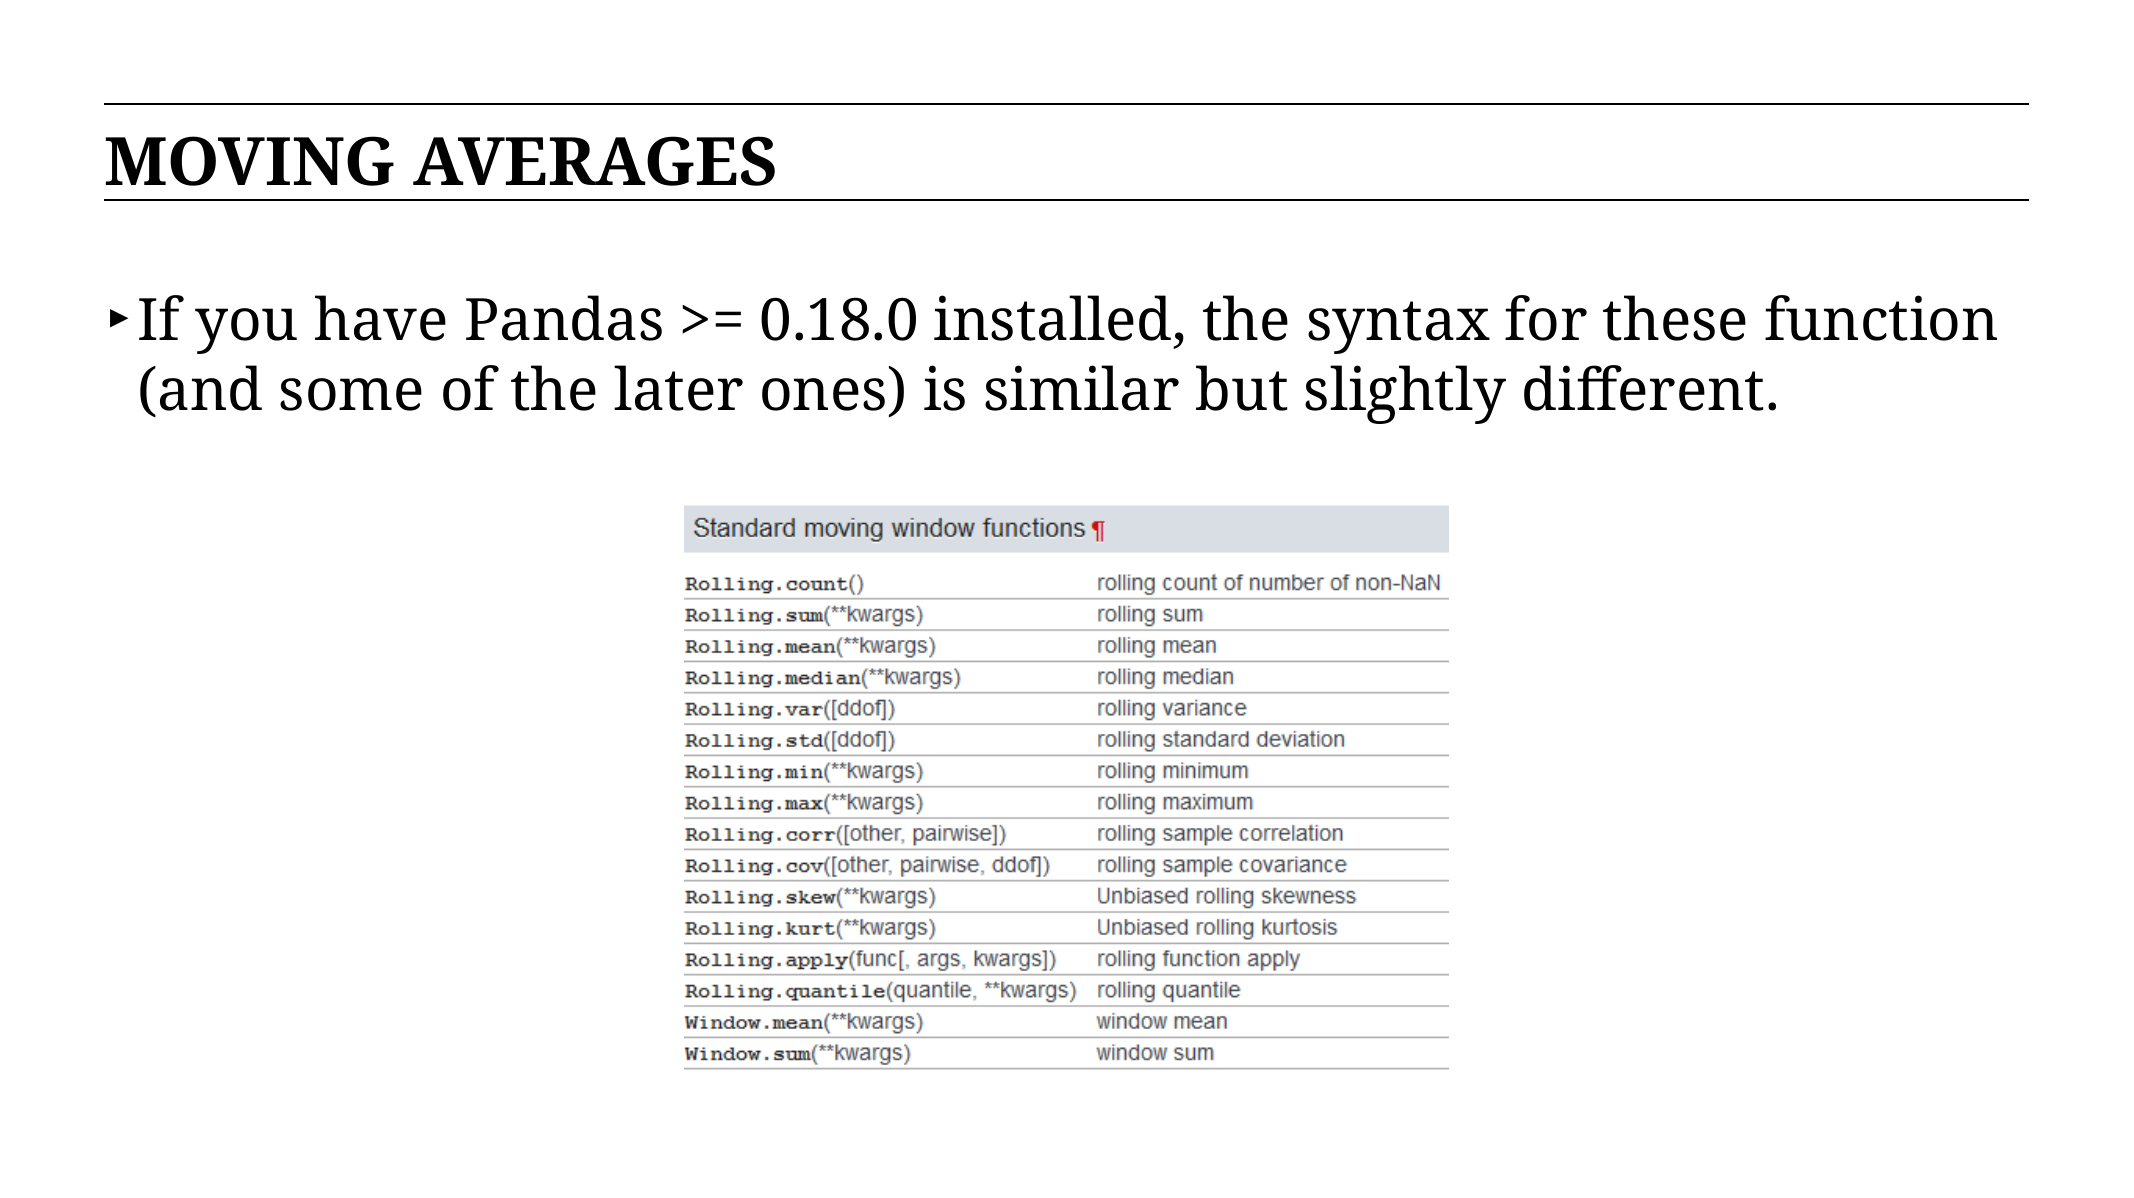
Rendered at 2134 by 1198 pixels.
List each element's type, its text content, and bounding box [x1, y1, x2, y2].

picture [684, 498, 1449, 1076]
list If you have Pandas >= 0.18.0 installed, the syntax for these function (and some of the later ones) is similar but slightly different. [104, 212, 2030, 837]
text_box MOVING AVERAGES [104, 118, 2030, 190]
